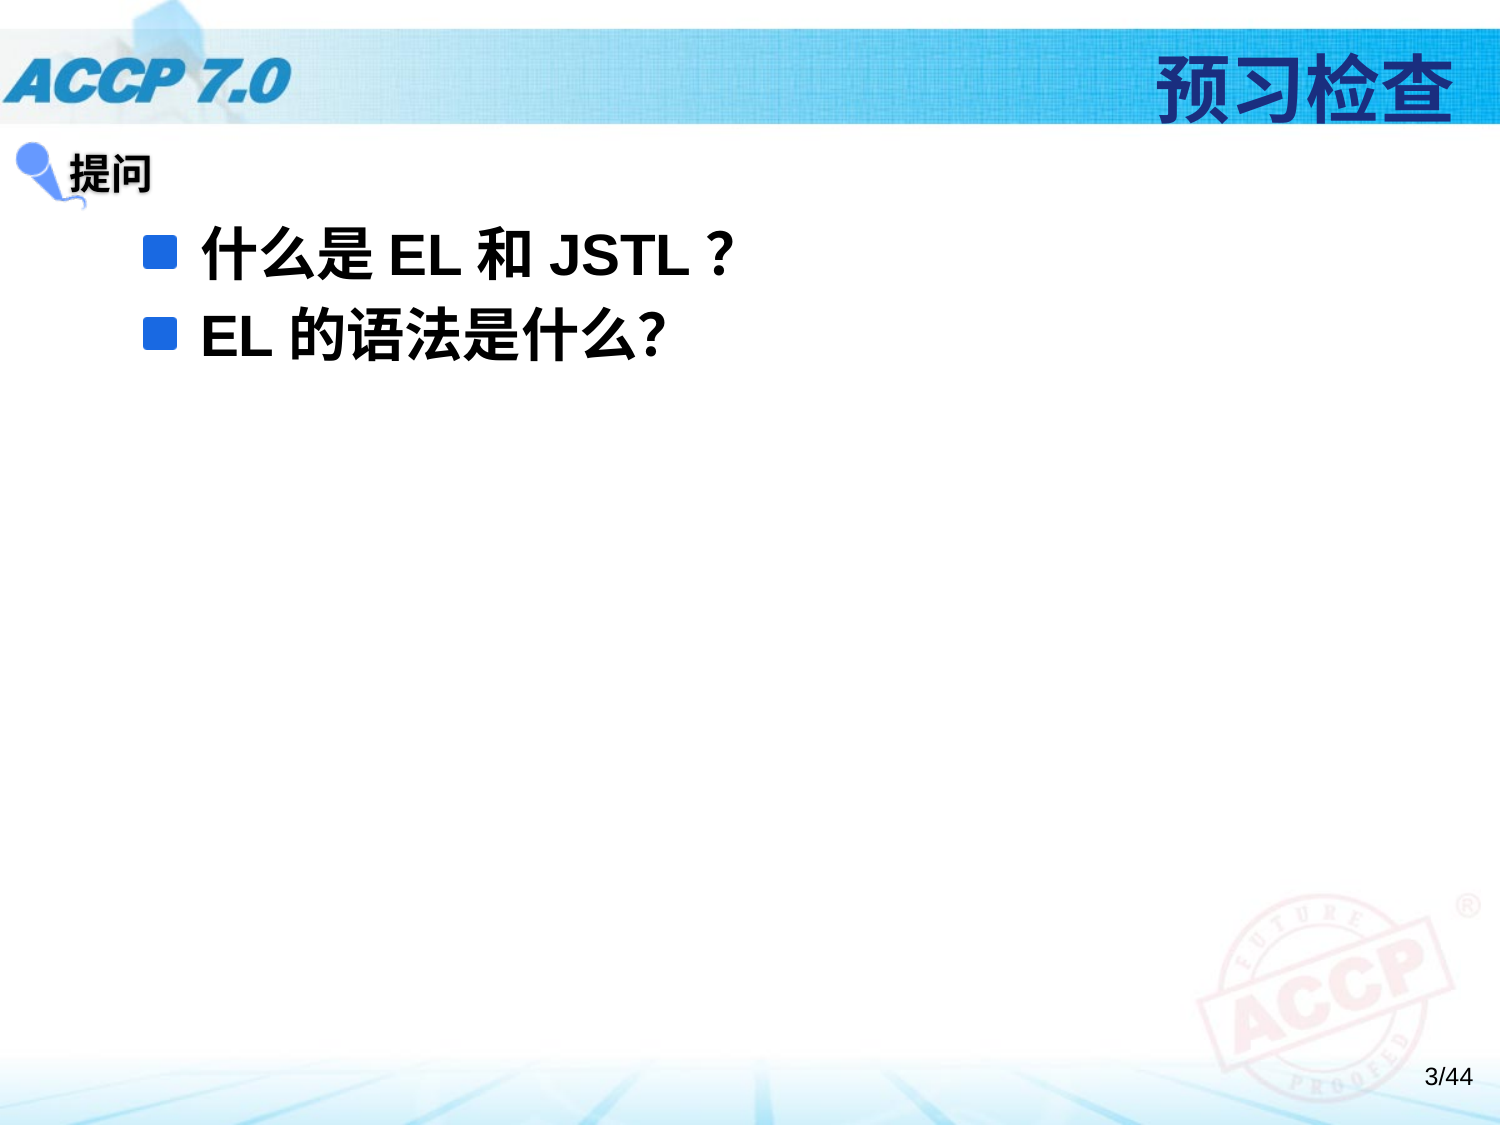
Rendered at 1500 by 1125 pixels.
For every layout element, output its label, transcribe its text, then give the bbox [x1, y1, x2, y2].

list 什么是EL和JSTL？ EL的语法是什么？ [128, 209, 1383, 1032]
slide_number /44 [1138, 1053, 1489, 1114]
title 预习检查 [120, 13, 1471, 162]
picture [143, 317, 177, 350]
picture [0, 0, 1500, 1125]
picture [143, 235, 177, 269]
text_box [11, 140, 170, 212]
